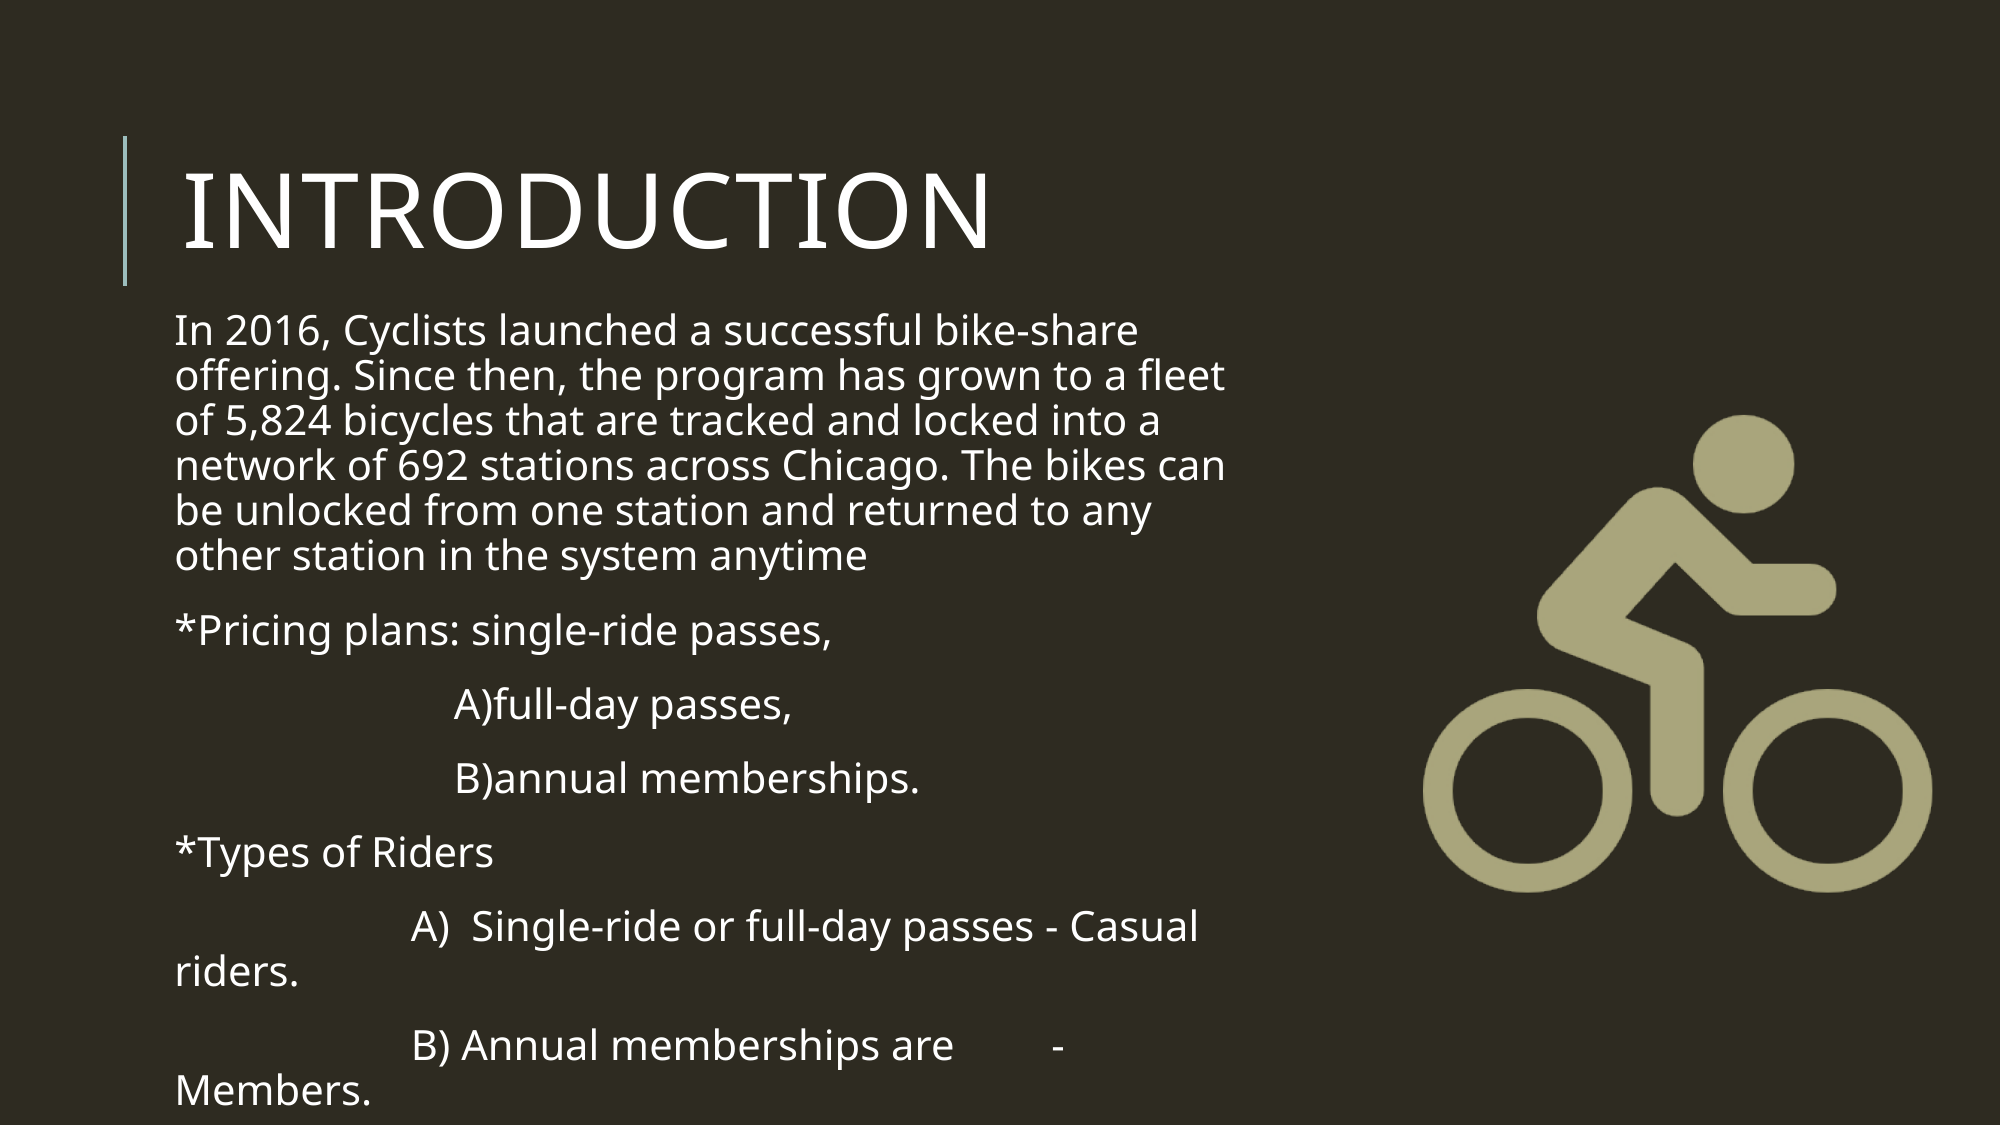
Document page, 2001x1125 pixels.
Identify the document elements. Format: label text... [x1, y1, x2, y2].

title Introduction [168, 96, 1137, 302]
list In 2016, Cyclists launched a successful bike-share offering. Since then, the program has grown to a fleet of 5,824 bicycles that are tracked and locked into a network of 692 stations across Chicago. The bikes can be unlocked from one station and returned to any other station in the system anytime *Pricing plans: single-ride passes, A)full-day passes, B)annual memberships. *Types of Riders A) Single-ride or full-day passes - Casual riders. B) Annual memberships are - Members. [151, 302, 1263, 948]
picture [1390, 374, 1967, 935]
